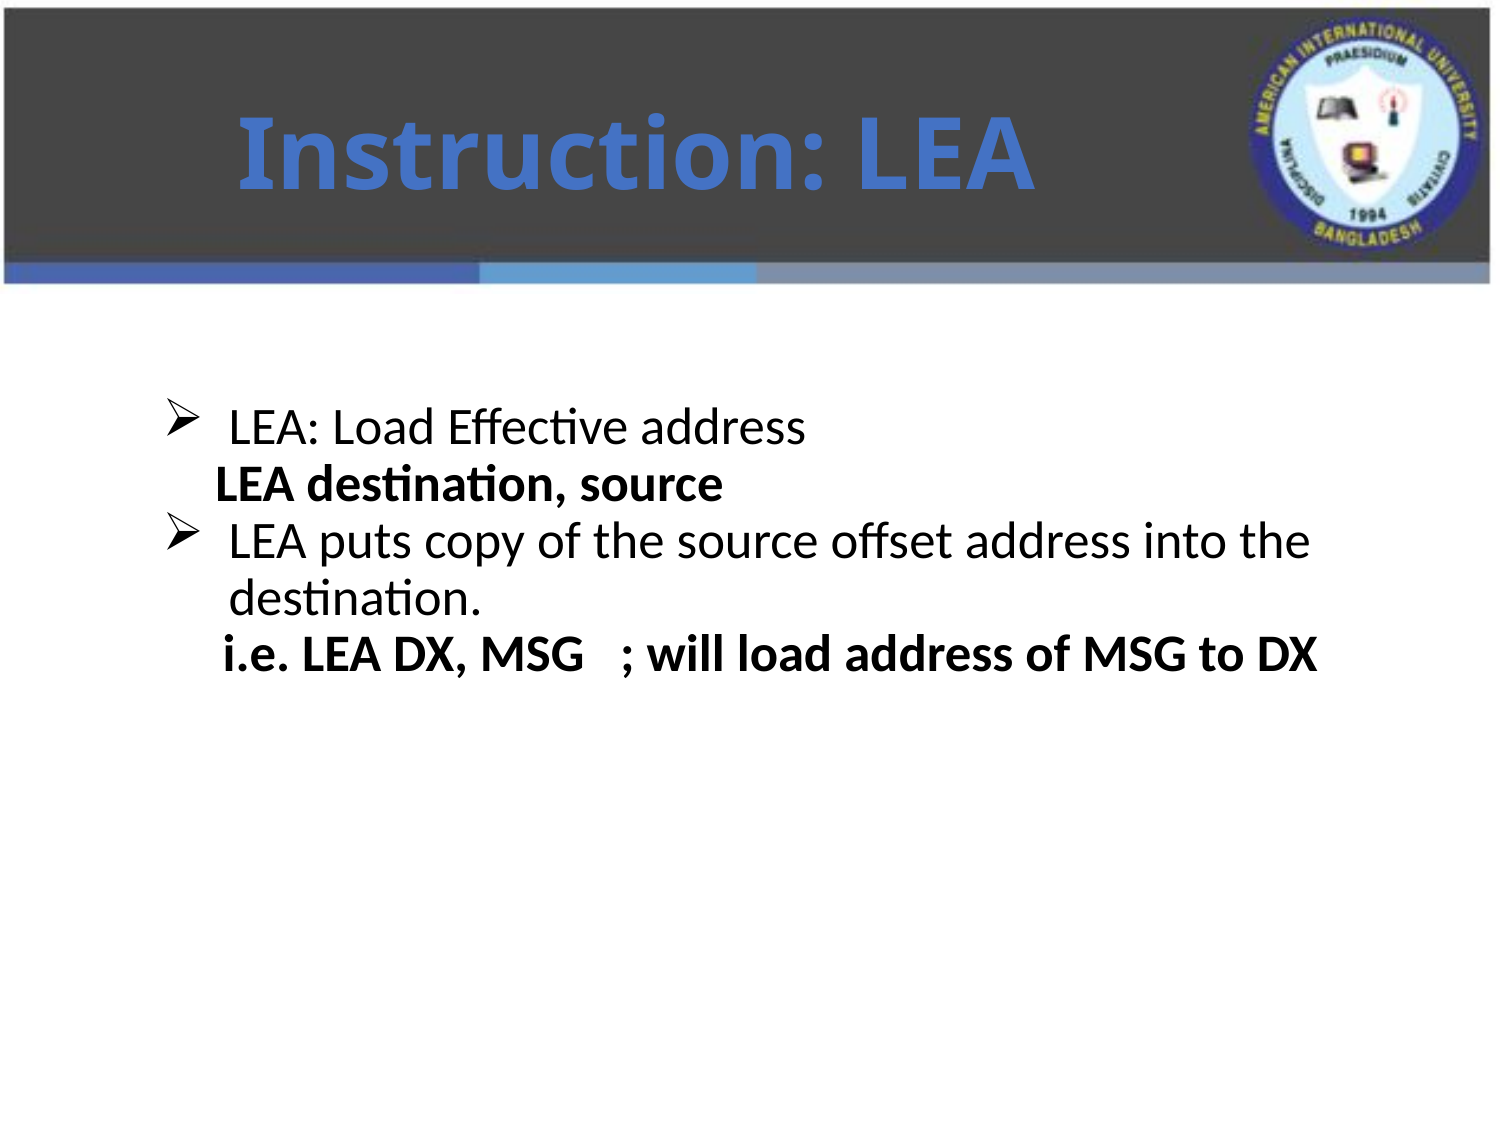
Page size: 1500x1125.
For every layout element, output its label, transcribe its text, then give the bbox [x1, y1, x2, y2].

list LEA: Load Effective address LEA destination, source LEA puts copy of the source offset address into the destination. i.e. LEA DX, MSG ; will load address of MSG to DX [147, 391, 1500, 1102]
picture [0, 0, 1500, 294]
